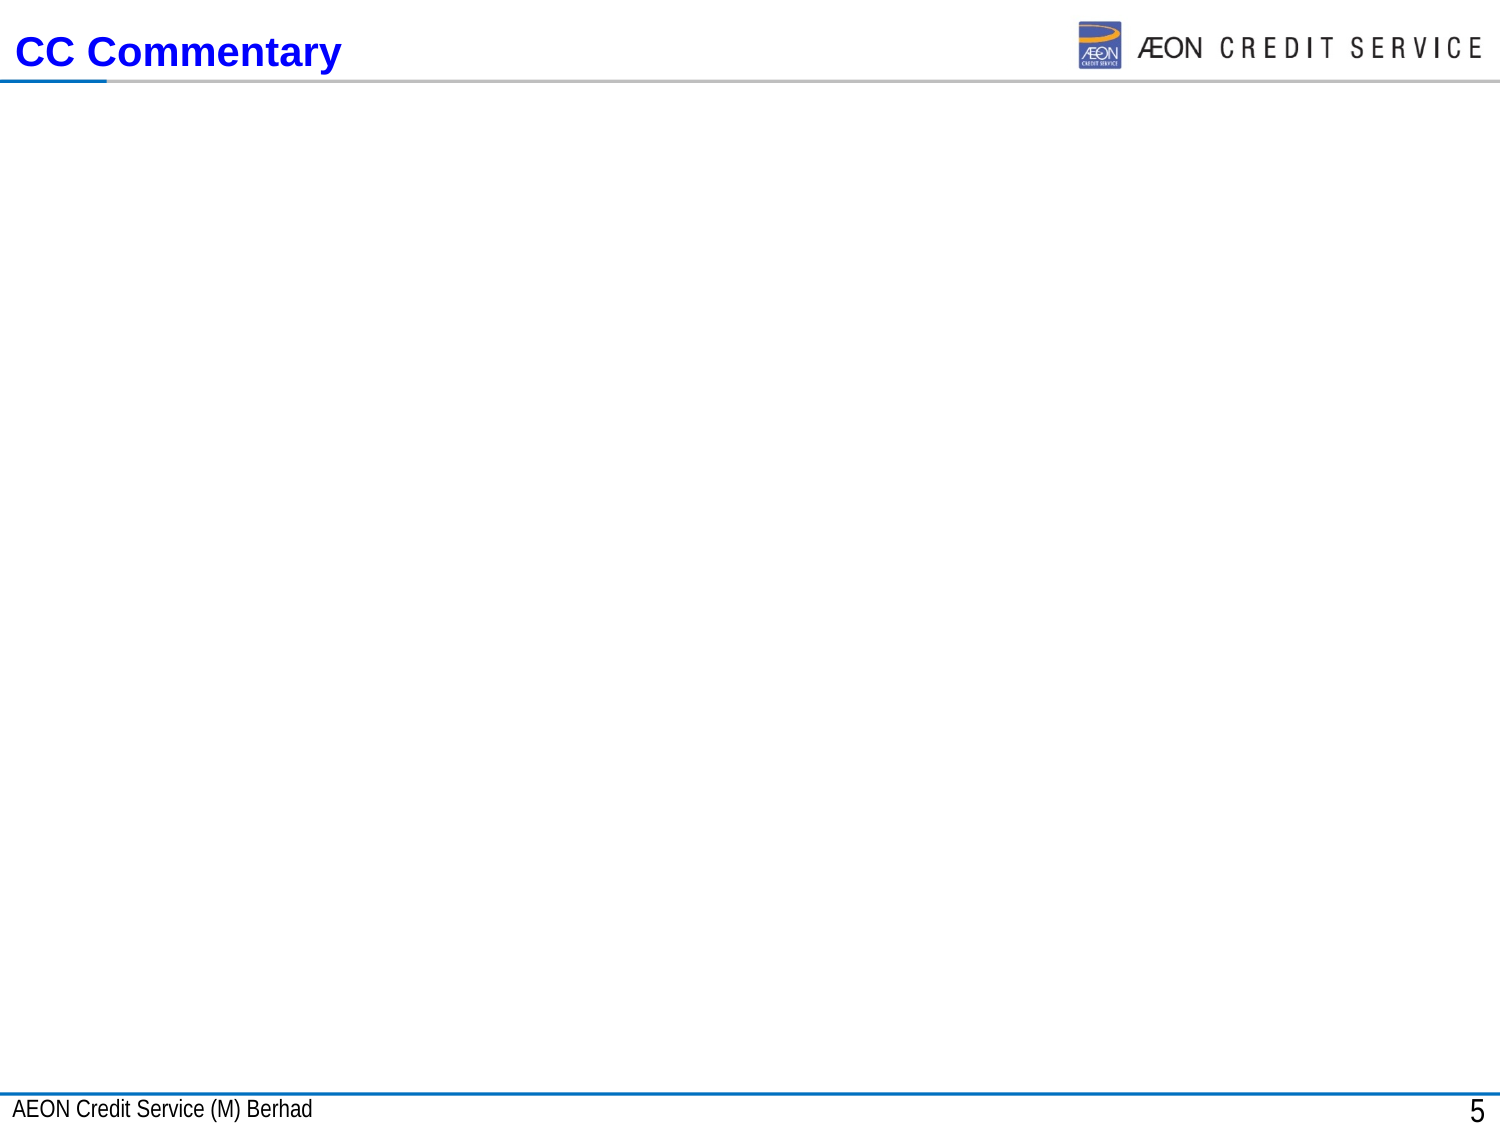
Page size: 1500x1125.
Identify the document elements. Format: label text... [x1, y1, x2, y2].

title CC Commentary [0, 28, 721, 72]
picture [1064, 2, 1498, 79]
